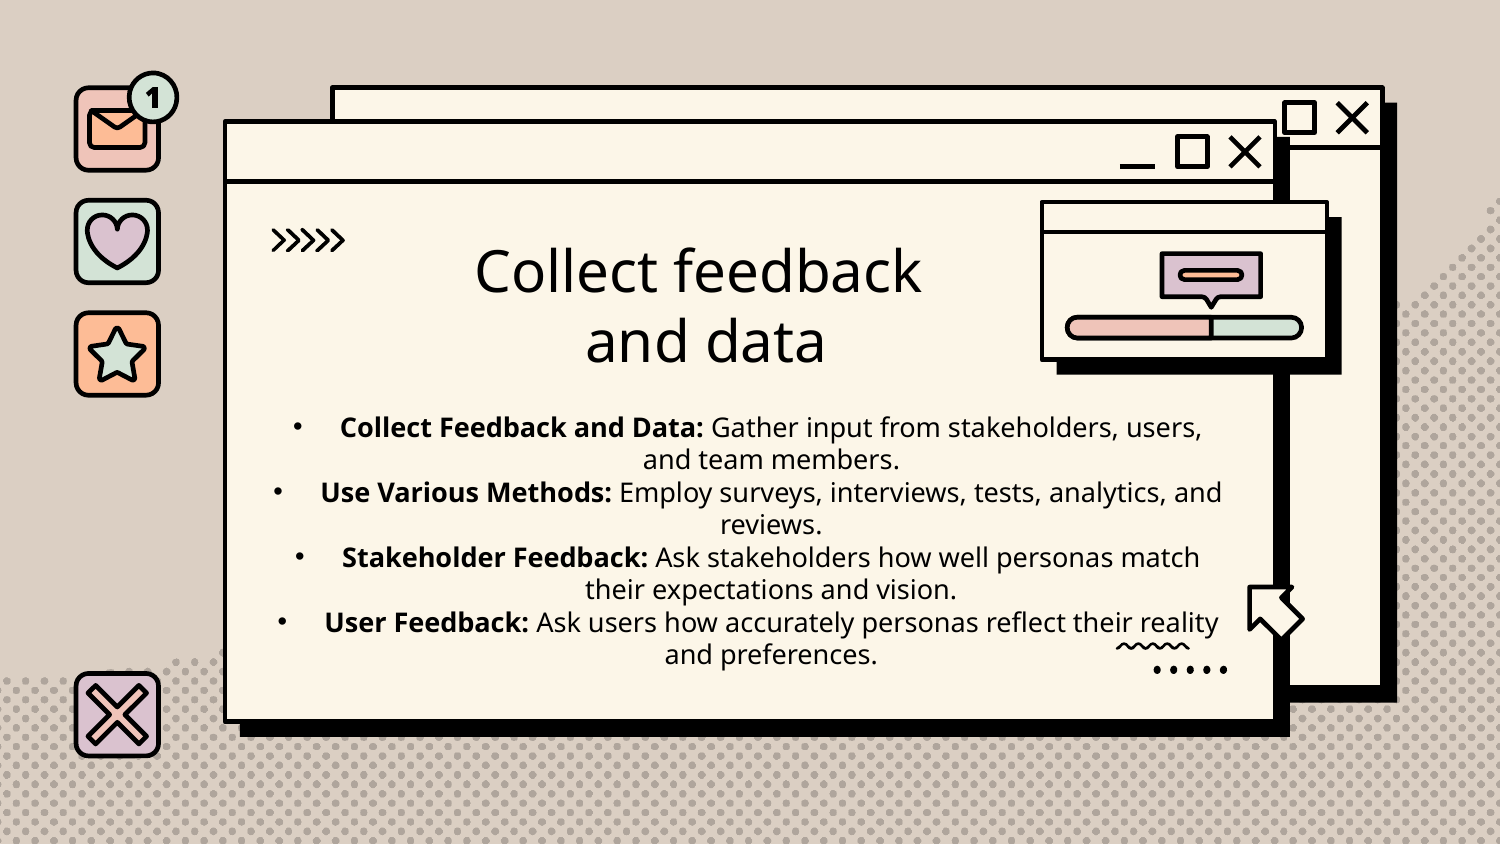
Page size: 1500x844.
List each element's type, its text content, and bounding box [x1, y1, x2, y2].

text_box [300, 227, 316, 252]
text_box [285, 228, 301, 252]
text_box [1186, 665, 1194, 674]
title Collect feedback and data [293, 218, 1036, 332]
text_box [330, 228, 345, 252]
subtitle Collect Feedback and Data: Gather input from stakeholders, users, and team members. Use Various Methods: Employ surveys, interviews, tests, analytics, and reviews. Stakeholder Feedback: Ask stakeholders how well personas match their expectations and vision. User Feedback: Ask users how accurately personas reflect their reality and preferences. [252, 395, 1244, 627]
text_box [1153, 665, 1161, 674]
text_box [271, 228, 287, 252]
text_box [1203, 665, 1211, 674]
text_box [66, 663, 169, 766]
text_box [1115, 642, 1190, 650]
text_box [315, 228, 330, 252]
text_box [75, 312, 159, 396]
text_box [75, 72, 180, 171]
text_box [1219, 665, 1228, 674]
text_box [75, 199, 159, 283]
text_box [1249, 587, 1303, 641]
text_box [1170, 665, 1178, 674]
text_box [1041, 201, 1342, 375]
